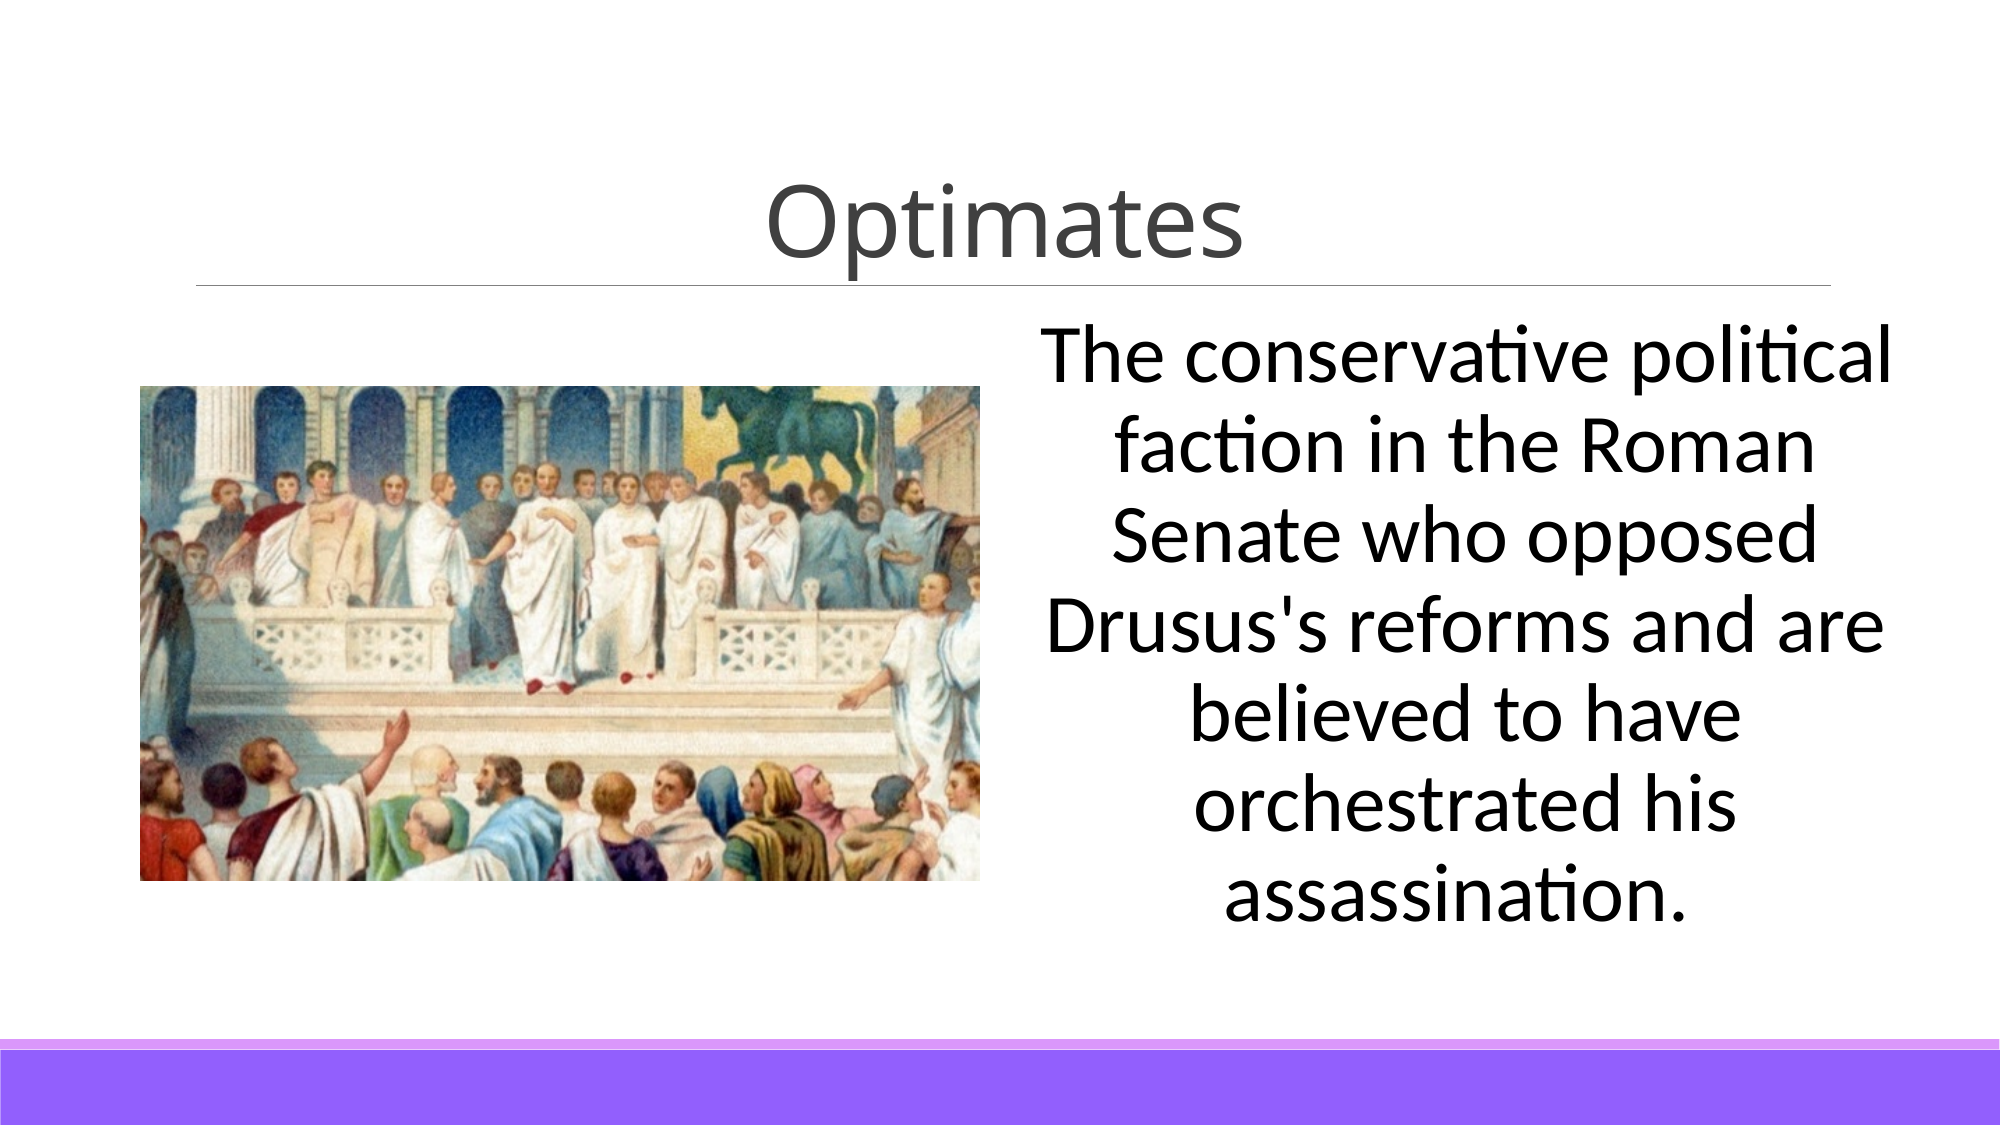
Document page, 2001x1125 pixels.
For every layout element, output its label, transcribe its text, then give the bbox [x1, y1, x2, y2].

title Optimates [180, 47, 1830, 285]
list The conservative political faction in the Roman Senate who opposed Drusus's reforms and are believed to have orchestrated his assassination. [1020, 302, 1898, 963]
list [140, 386, 981, 881]
